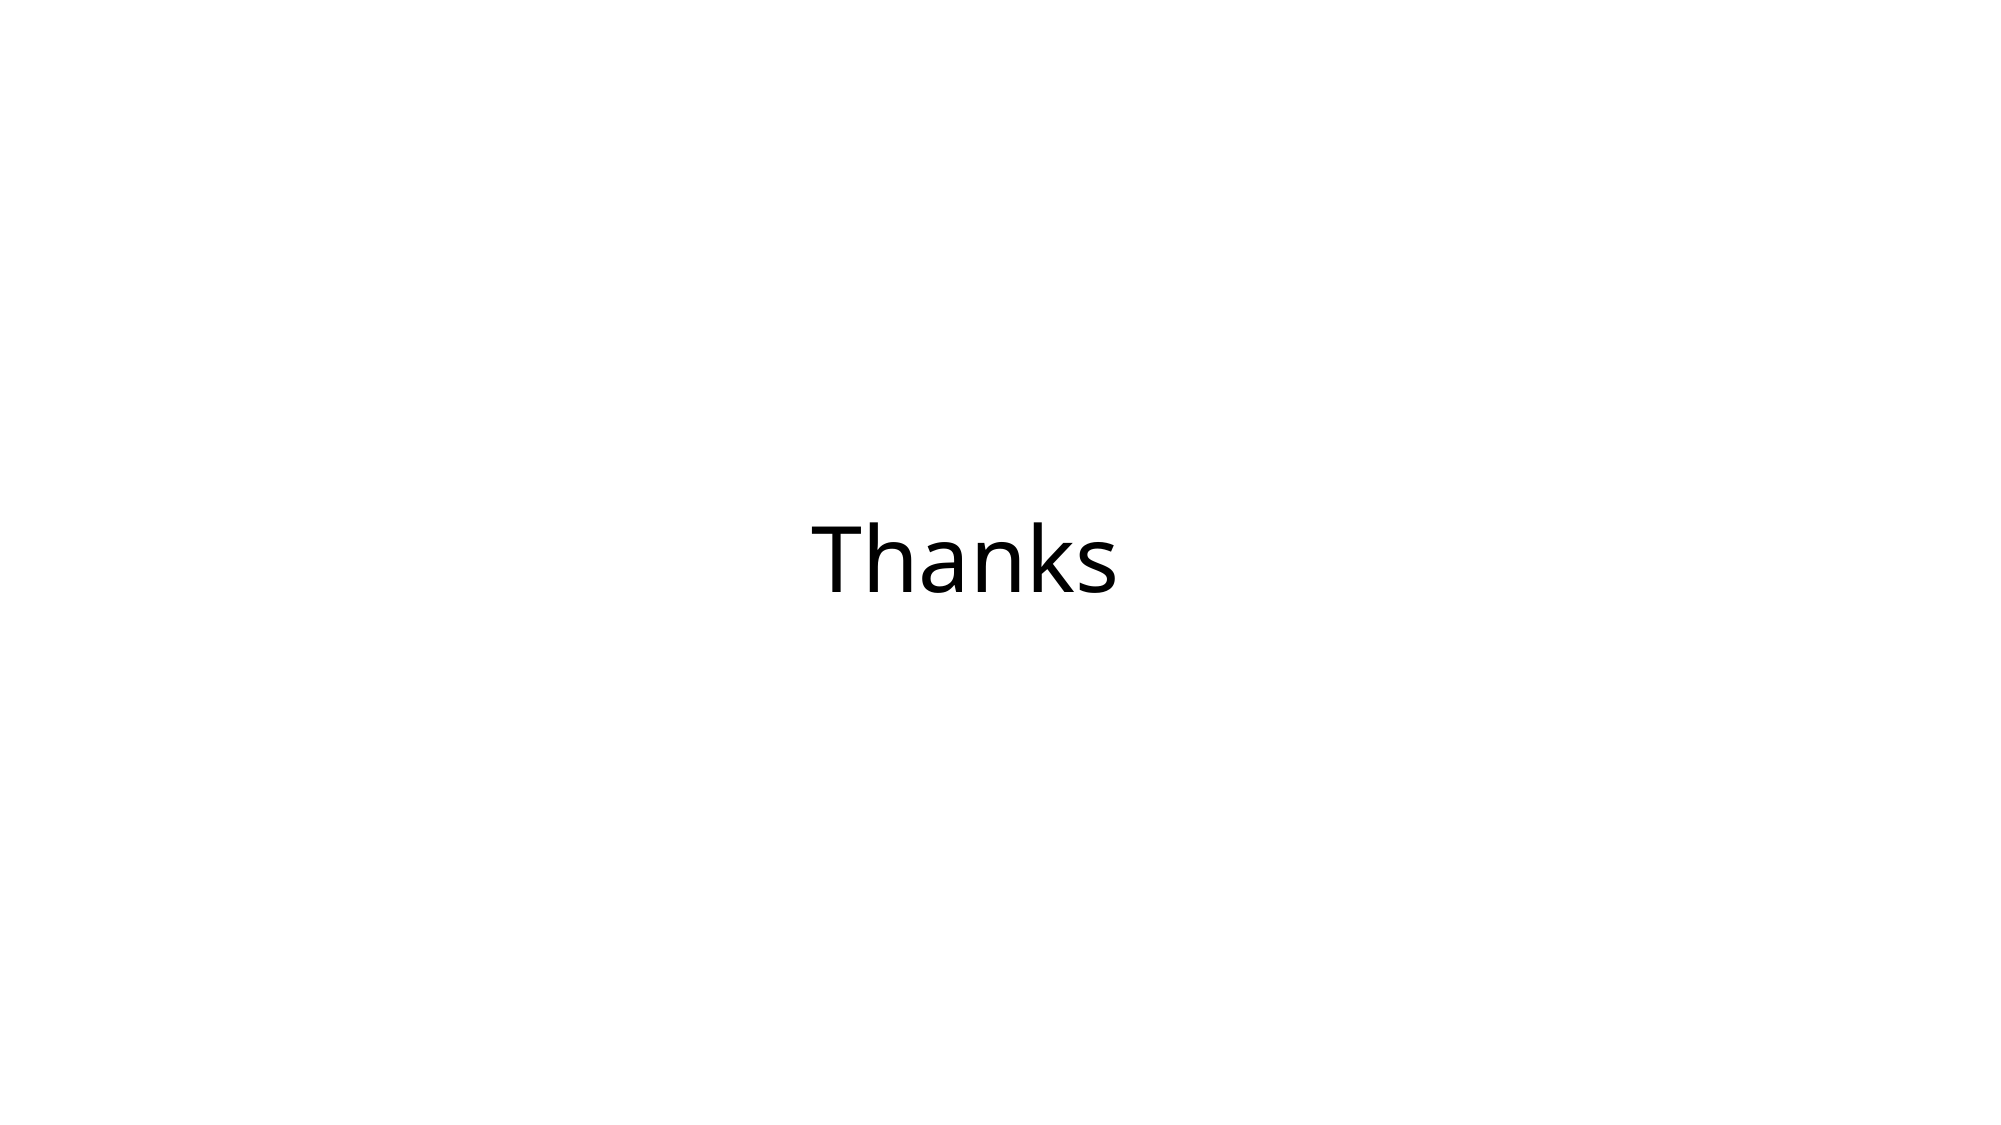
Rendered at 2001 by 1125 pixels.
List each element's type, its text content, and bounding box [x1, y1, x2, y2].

title Thanks [796, 453, 1204, 672]
